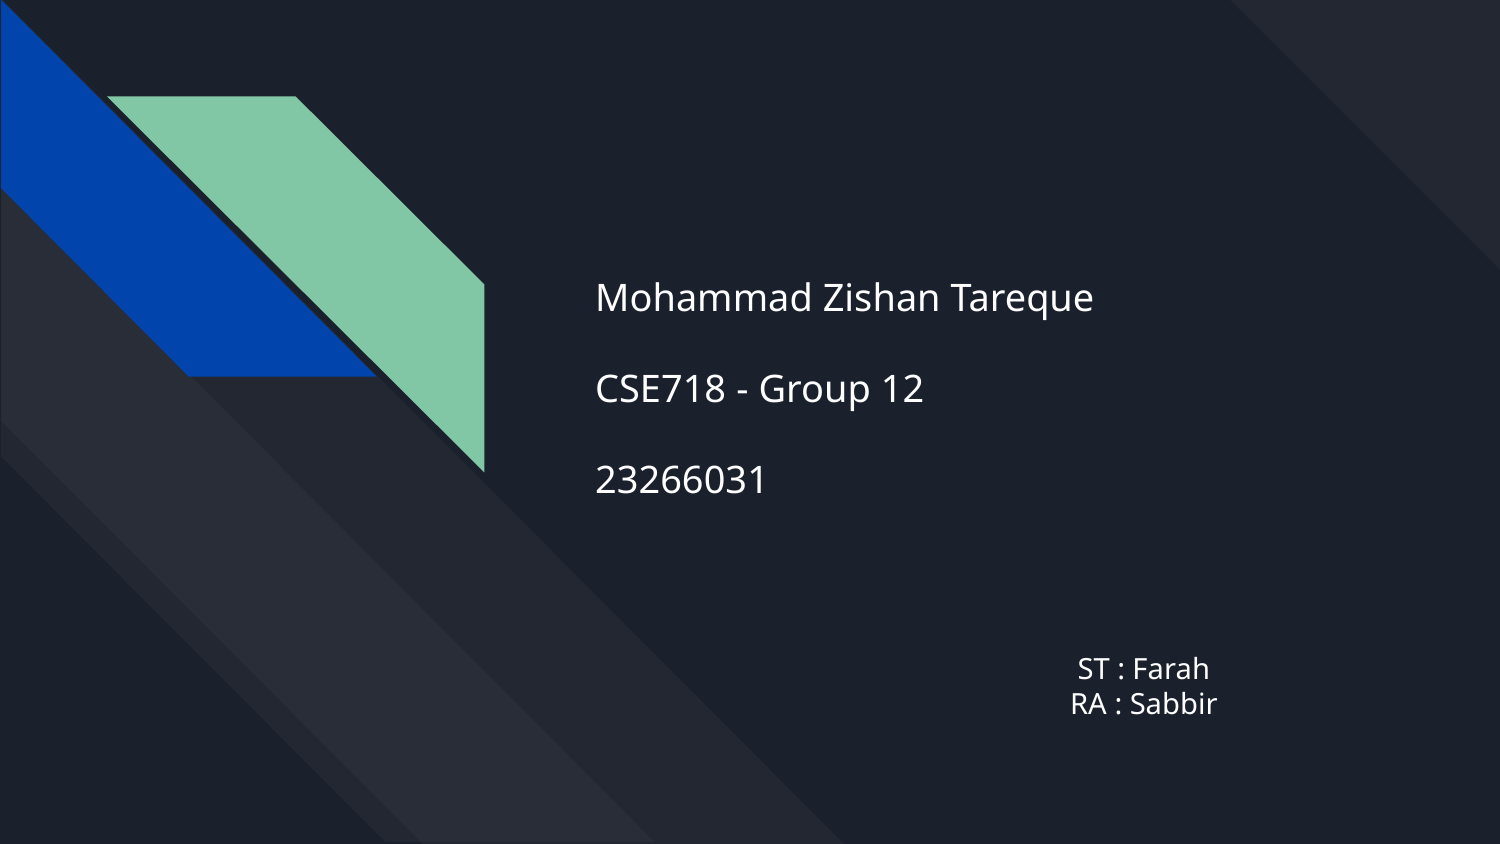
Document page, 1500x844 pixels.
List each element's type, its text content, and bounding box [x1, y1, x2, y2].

title Mohammad Zishan Tareque CSE718 - Group 12 23266031 [580, 258, 1404, 518]
text_box ST : Farah RA : Sabbir [861, 635, 1427, 736]
